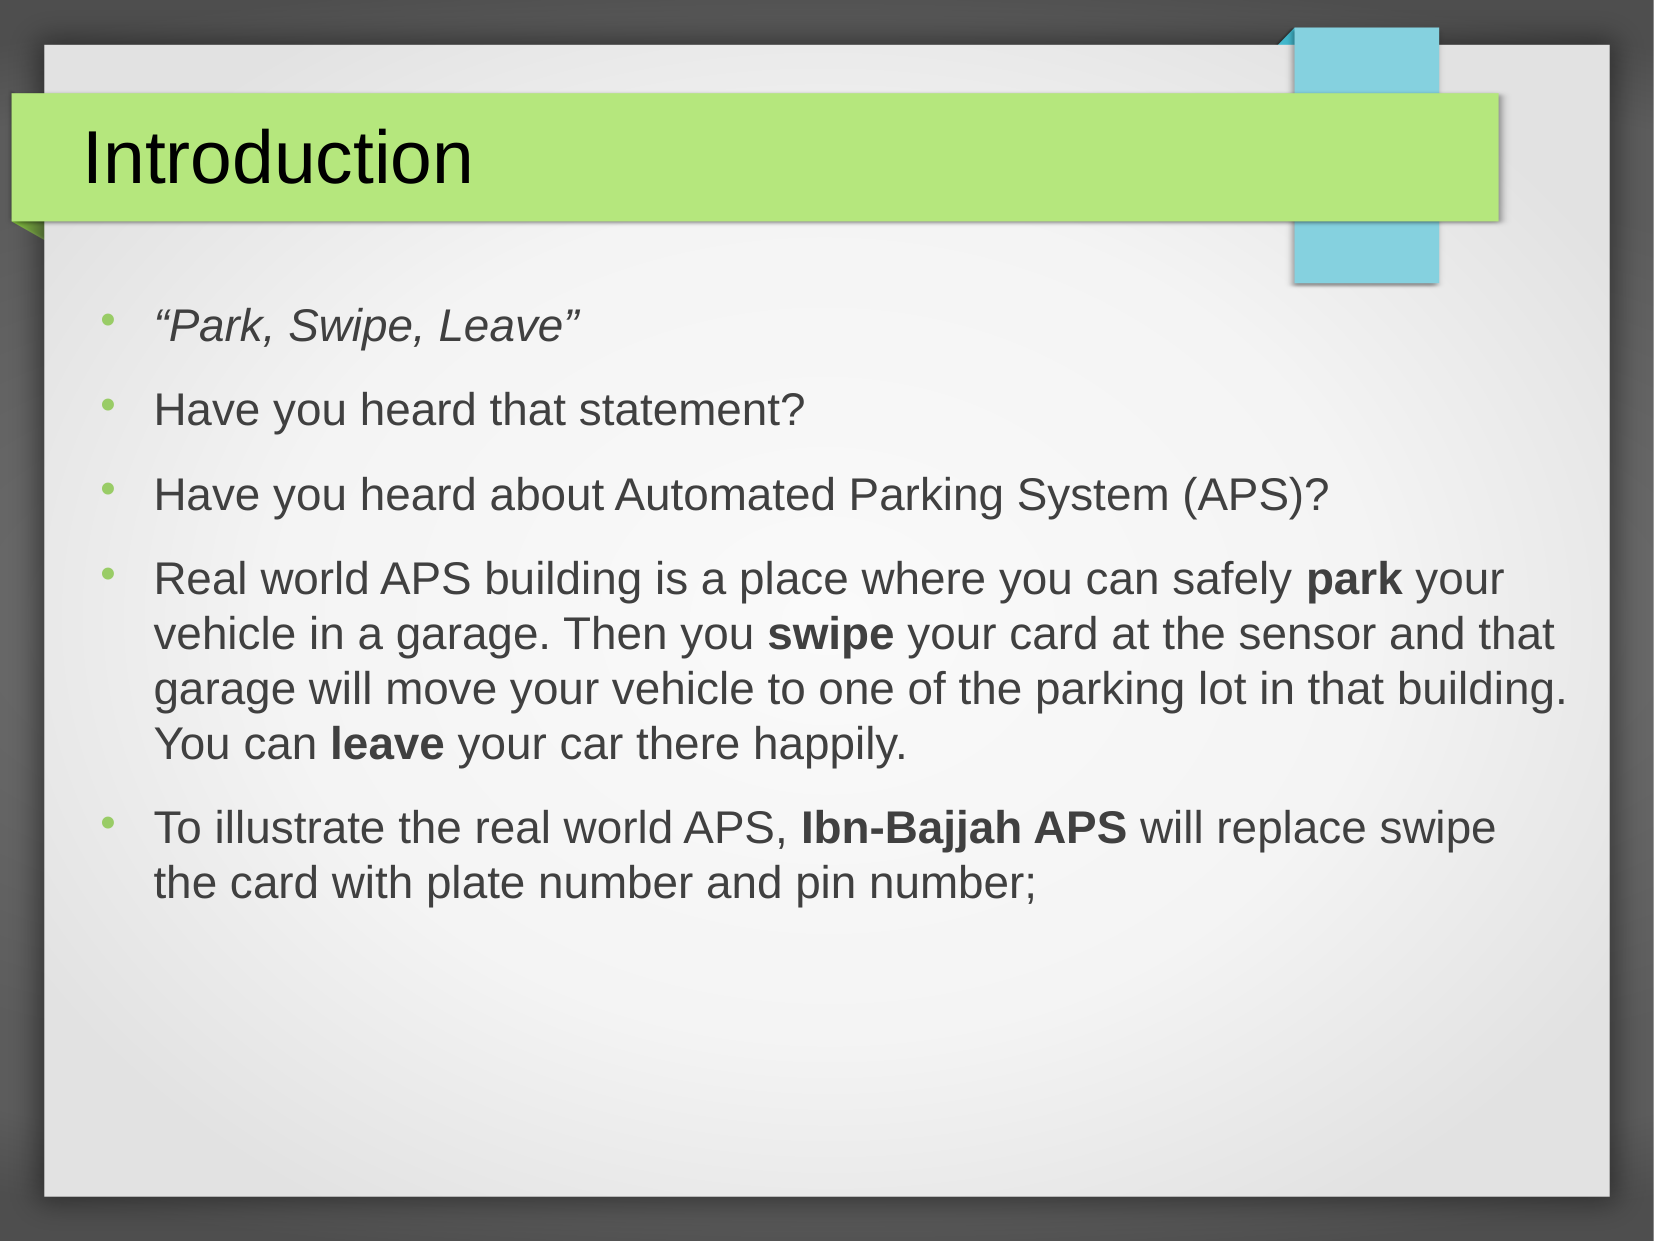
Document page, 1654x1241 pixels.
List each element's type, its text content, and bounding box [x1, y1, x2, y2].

picture [0, 0, 1654, 1241]
text_box “Park, Swipe, Leave” Have you heard that statement? Have you heard about Automated Parking System (APS)? Real world APS building is a place where you can safely park your vehicle in a garage. Then you swipe your card at the sensor and that garage will move your vehicle to one of the parking lot in that building. You can leave your car there happily. To illustrate the real world APS, Ibn-Bajjah APS will replace swipe the card with plate number and pin number; [82, 295, 1571, 1015]
text_box Introduction [82, 94, 1264, 213]
